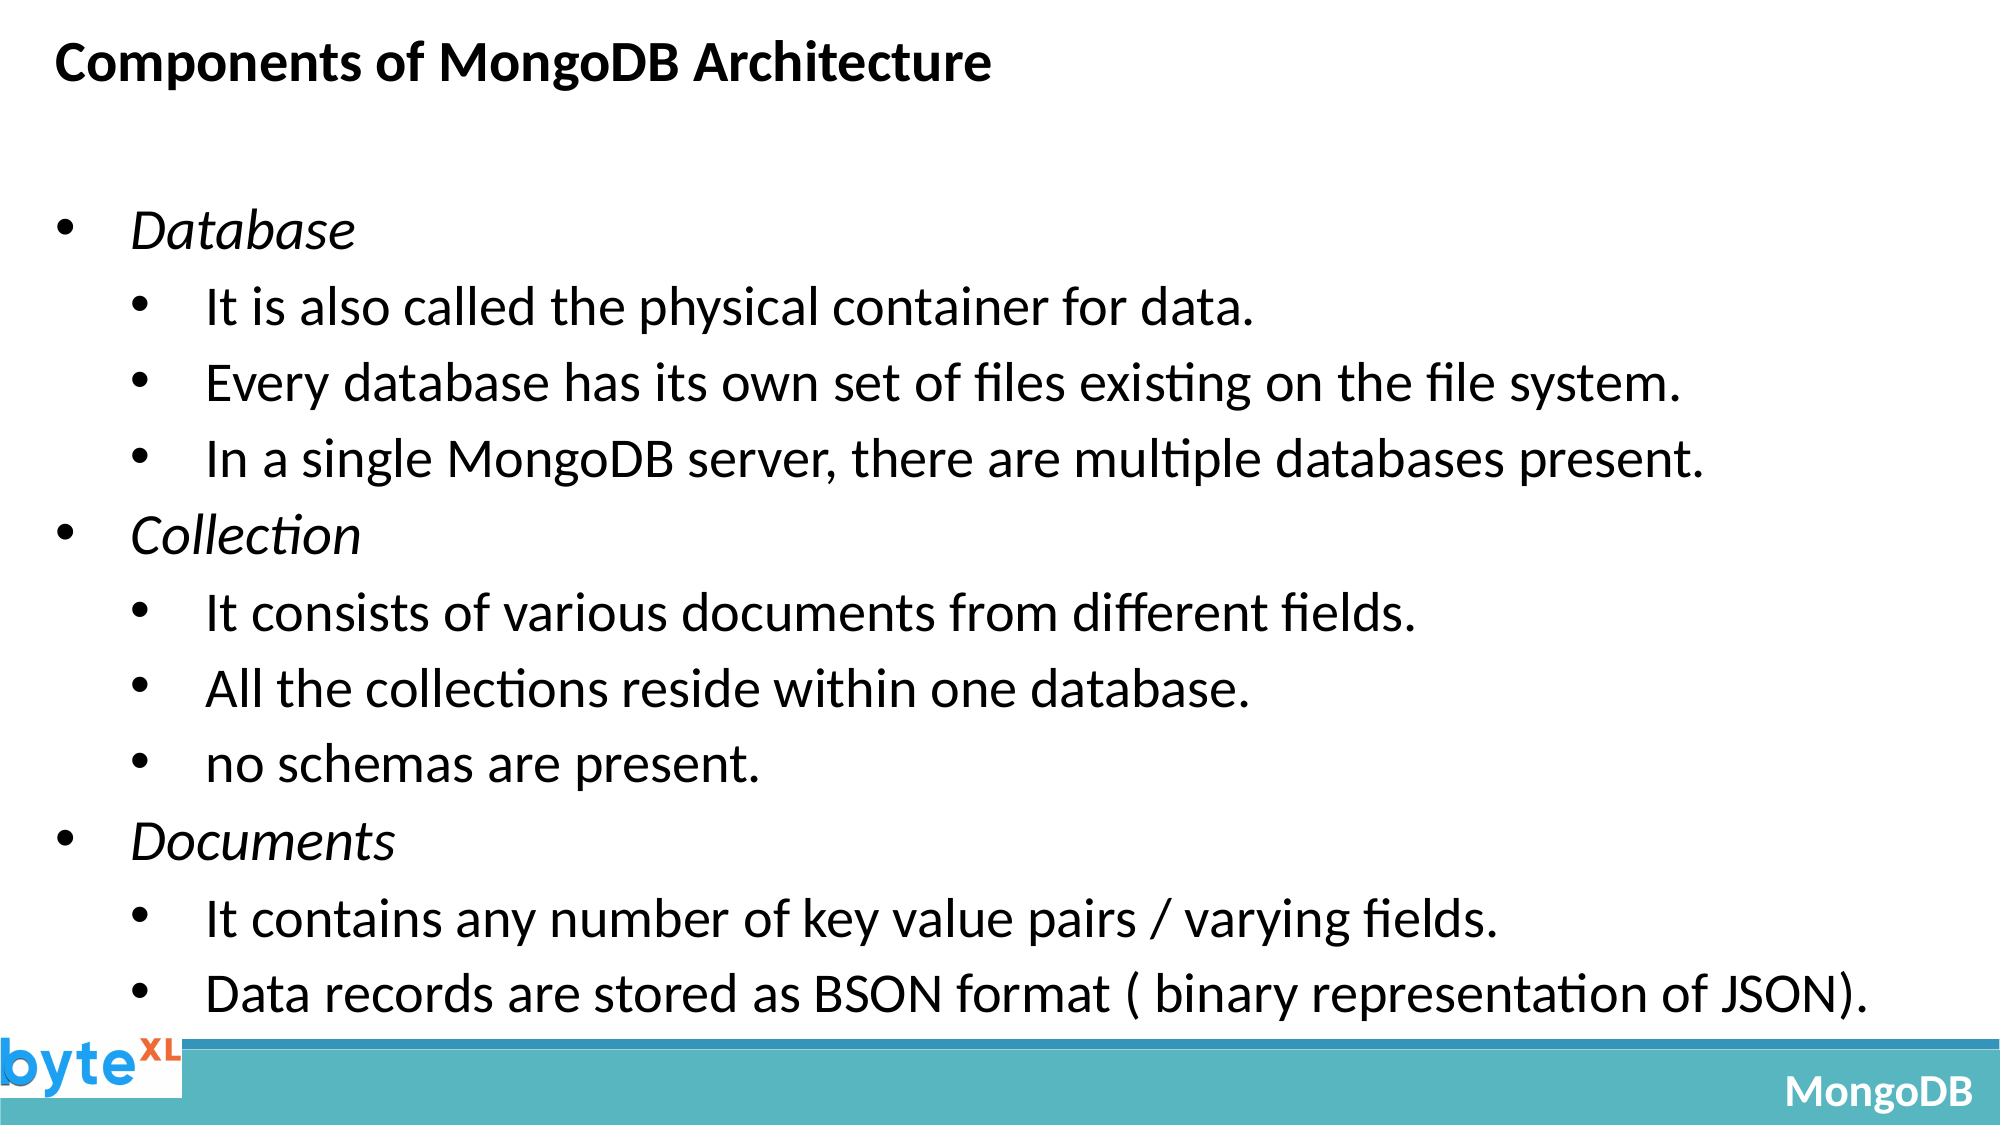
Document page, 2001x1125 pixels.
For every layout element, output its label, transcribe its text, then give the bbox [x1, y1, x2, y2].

text_box MongoDB [1769, 1052, 1992, 1123]
picture [0, 1035, 182, 1098]
text_box Components of MongoDB Architecture Database It is also called the physical container for data. Every database has its own set of files existing on the file system. In a single MongoDB server, there are multiple databases present. Collection It consists of various documents from different fields. All the collections reside within one database. no schemas are present. Documents It contains any number of key value pairs / varying fields. Data records are stored as BSON format ( binary representation of JSON). [40, 15, 1953, 1032]
